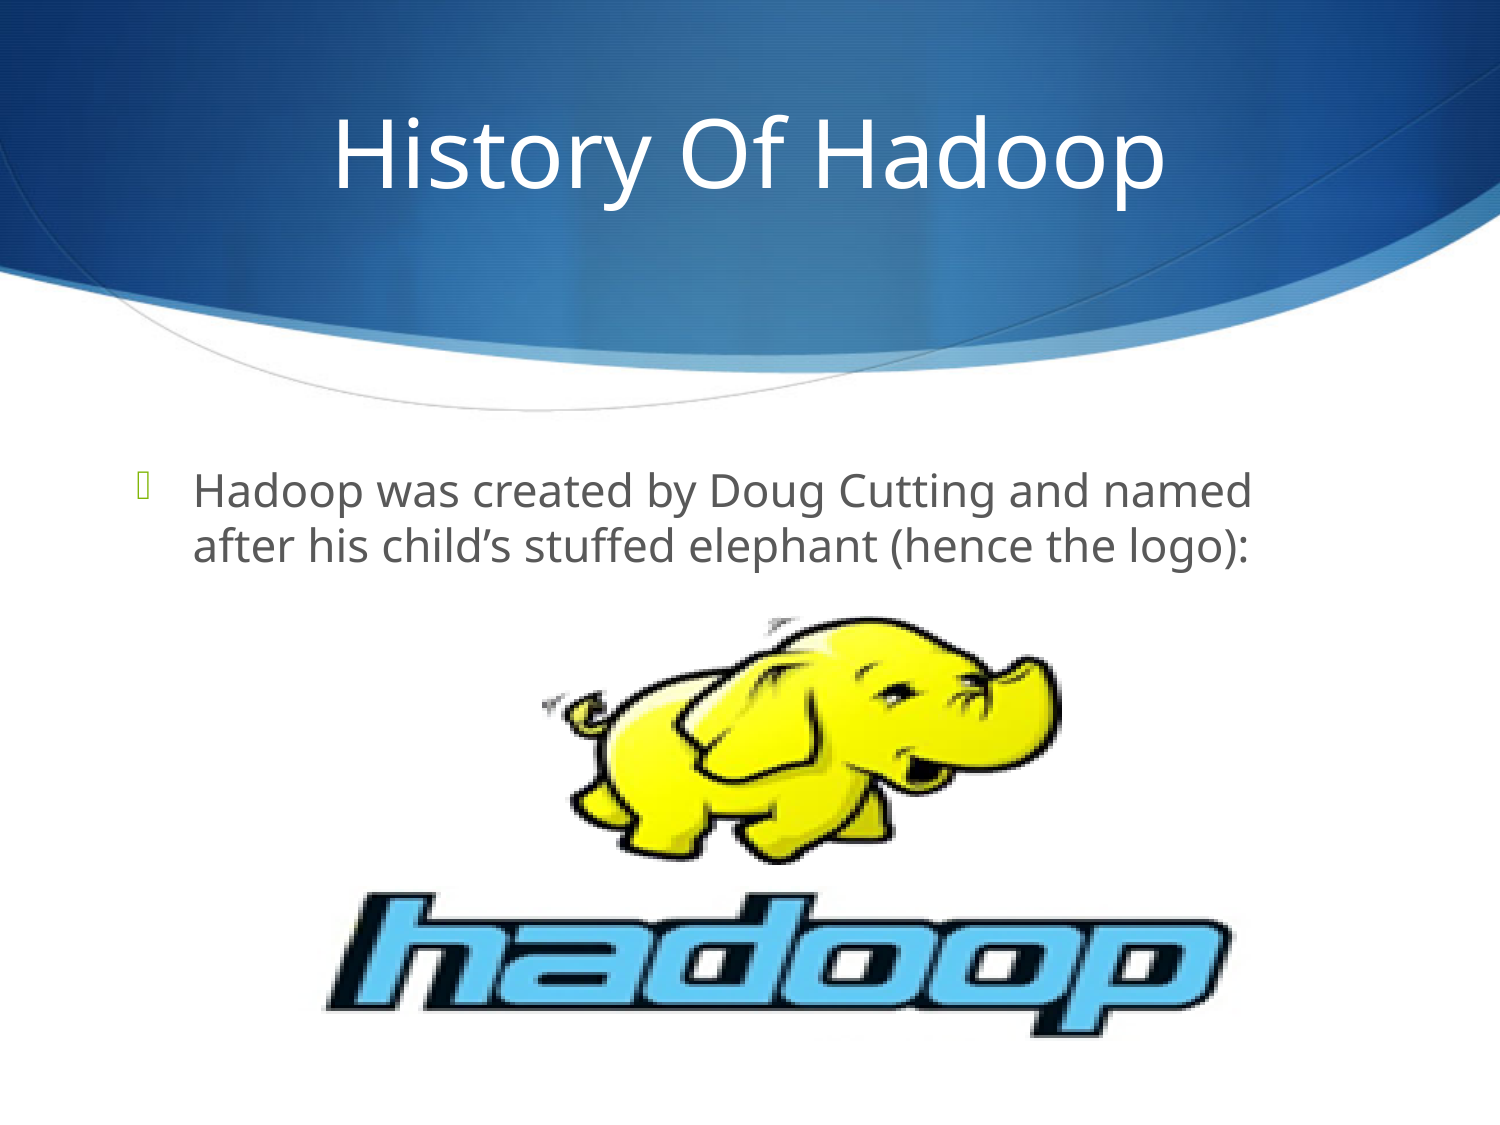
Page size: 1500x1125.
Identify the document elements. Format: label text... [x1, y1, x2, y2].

list Hadoop was created by Doug Cutting and named after his child’s stuffed elephant (hence the logo): [121, 454, 1379, 991]
title History Of Hadoop [75, 56, 1425, 245]
picture [0, 0, 1500, 1125]
